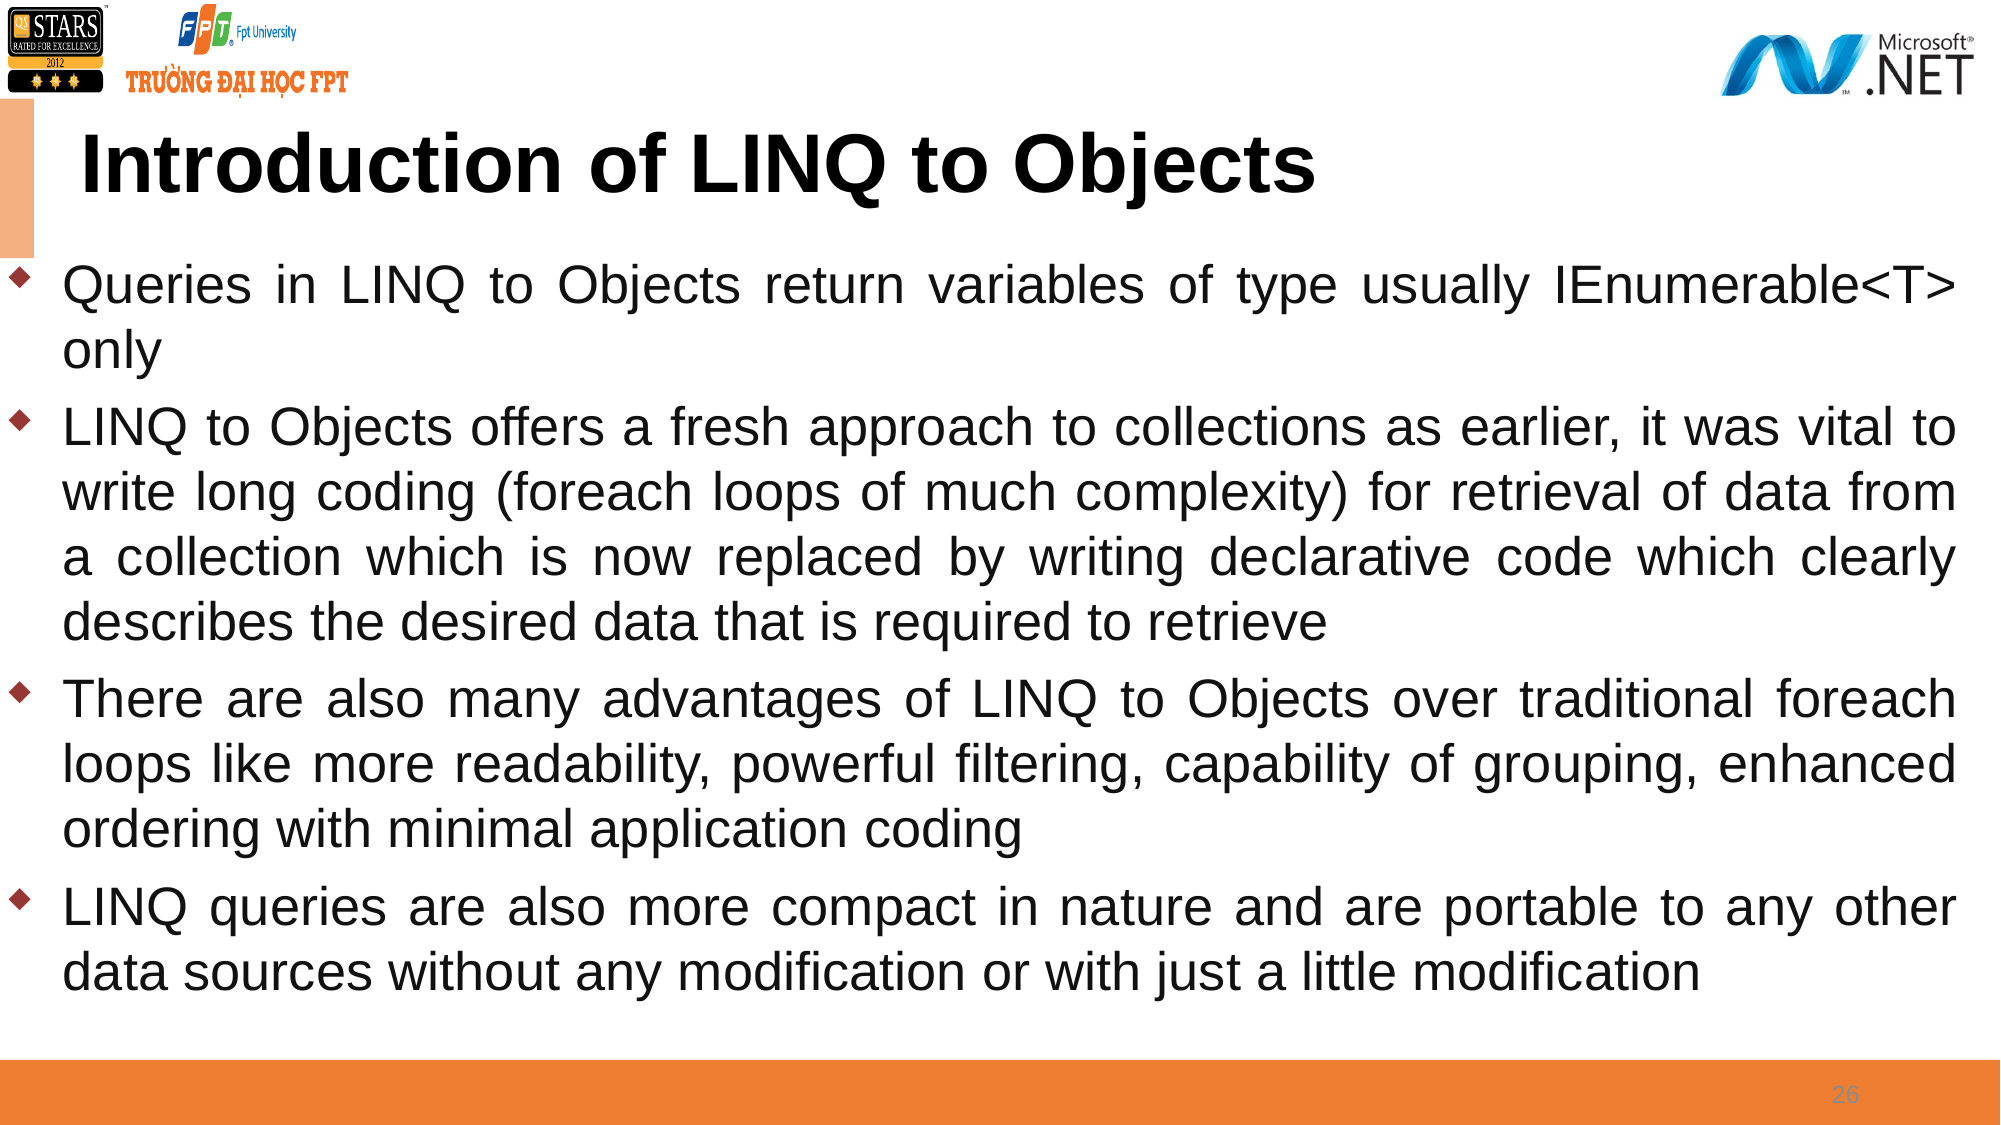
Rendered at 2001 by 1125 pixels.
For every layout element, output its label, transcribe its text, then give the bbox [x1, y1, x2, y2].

slide_number 26 [1424, 1063, 1875, 1123]
title Introduction of LINQ to Objects [65, 118, 1895, 213]
picture [1685, 0, 2001, 129]
text_box Queries in LINQ to Objects return variables of type usually IEnumerable<T> only LINQ to Objects offers a fresh approach to collections as earlier, it was vital to write long coding (foreach loops of much complexity) for retrieval of data from a collection which is now replaced by writing declarative code which clearly describes the desired data that is required to retrieve There are also many advantages of LINQ to Objects over traditional foreach loops like more readability, powerful filtering, capability of grouping, enhanced ordering with minimal application coding LINQ queries are also more compact in nature and are portable to any other data sources without any modification or with just a little modification [0, 241, 1976, 1009]
